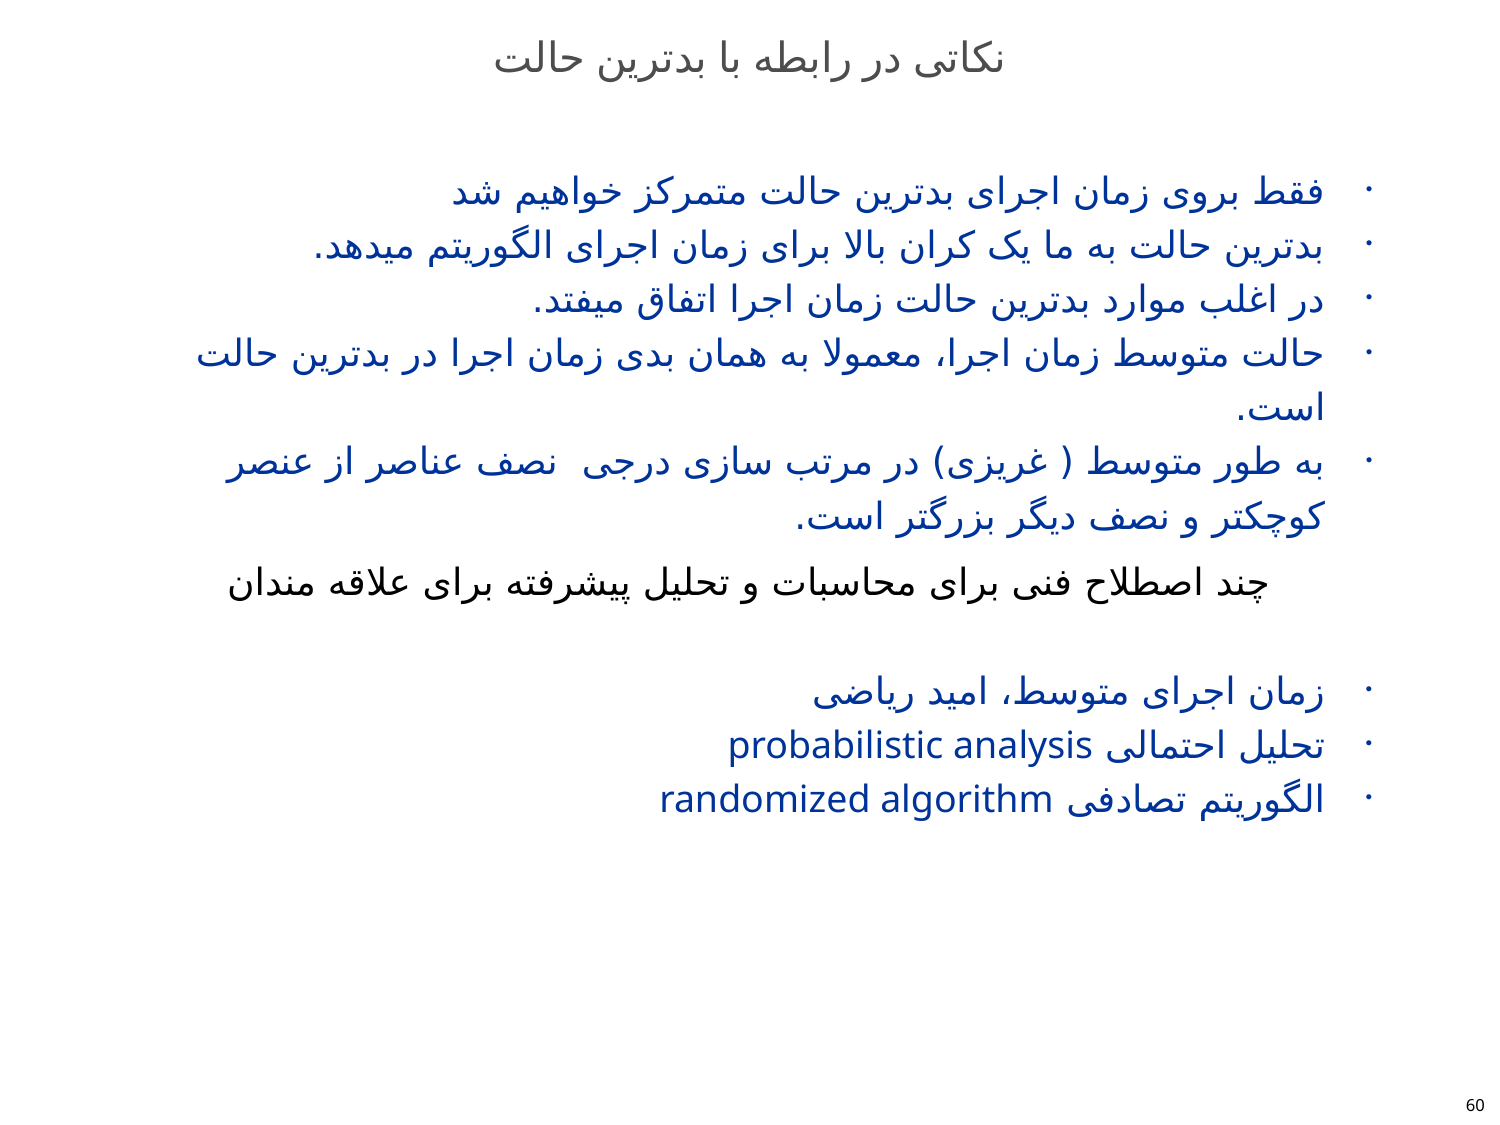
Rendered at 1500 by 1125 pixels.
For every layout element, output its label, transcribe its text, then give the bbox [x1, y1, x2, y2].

text_box زمان اجرای متوسط، امید ریاضی تحلیل احتمالی probabilistic analysis الگوریتم تصادفی randomized algorithm [99, 649, 1388, 1013]
title نکاتی در رابطه با بدترین حالت [0, 24, 1500, 101]
text_box چند اصطلاح فنی برای محاسبات و تحلیل پیشرفته برای علاقه مندان [212, 550, 1286, 611]
slide_number 60 [1187, 1087, 1500, 1125]
